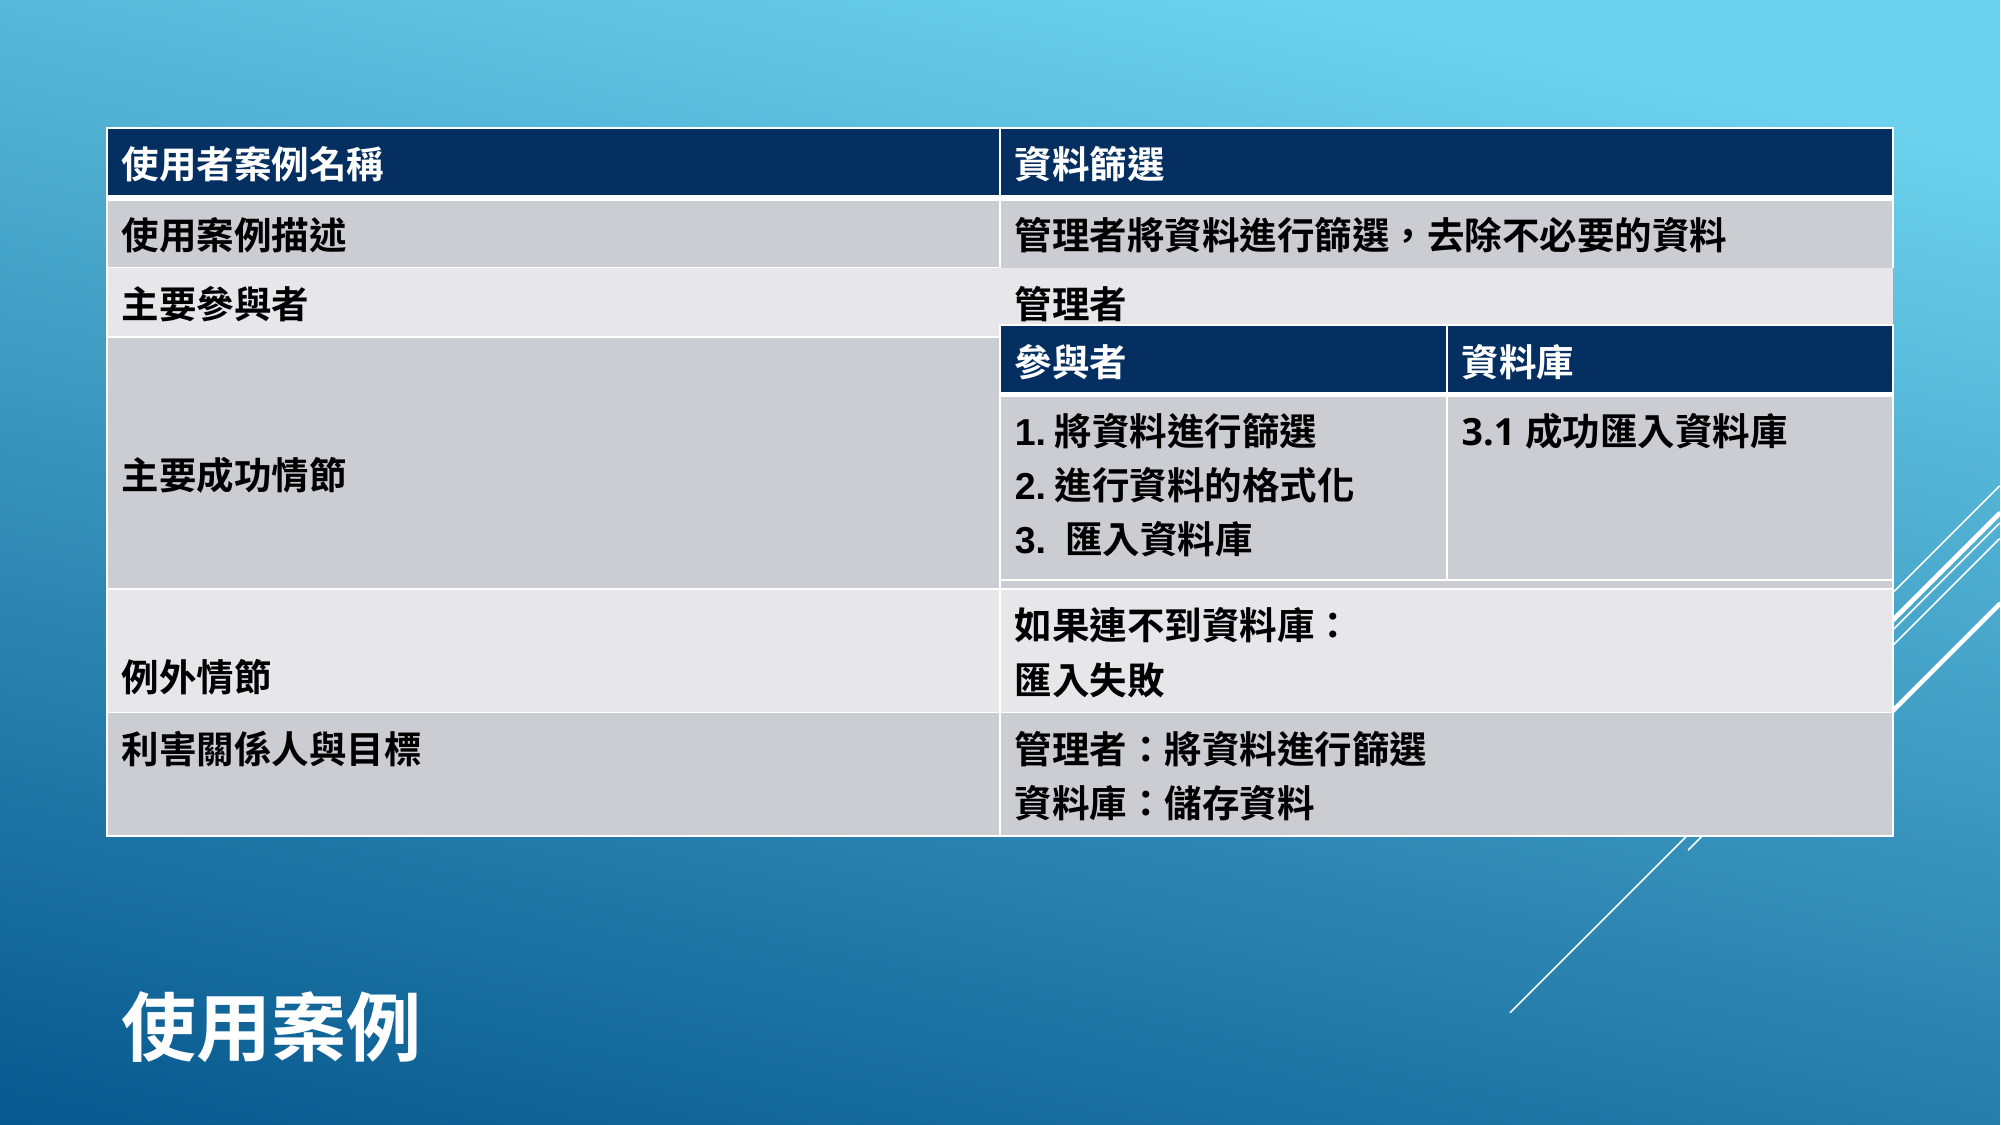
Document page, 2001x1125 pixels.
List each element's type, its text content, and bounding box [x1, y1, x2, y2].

table_header 資料庫 [1448, 326, 1892, 392]
title 使用案例 [106, 901, 1507, 1125]
table_cell 3.1成功匯入資料庫 [1448, 397, 1892, 579]
table_cell 使用案例描述 [108, 201, 999, 267]
table_cell 如果連不到資料庫： 匯入失敗 [1001, 590, 1892, 712]
table_cell 管理者：將資料進行篩選 資料庫：儲存資料 [1001, 713, 1892, 835]
table_header 資料篩選 [1001, 129, 1892, 195]
table_cell 利害關係人與目標 [108, 713, 999, 835]
table_header 參與者 [1001, 326, 1446, 392]
table_cell 主要成功情節 [108, 338, 999, 588]
table_cell 管理者 [1000, 268, 1893, 324]
table_header 使用者案例名稱 [108, 129, 999, 195]
table_cell [1001, 581, 1892, 588]
table_cell 管理者將資料進行篩選，去除不必要的資料 [1001, 201, 1892, 268]
table_cell 主要參與者 [108, 268, 1000, 336]
table_cell 例外情節 [108, 590, 999, 712]
table_cell 1.將資料進行篩選 2.進行資料的格式化 3. 匯入資料庫 [1001, 397, 1446, 579]
